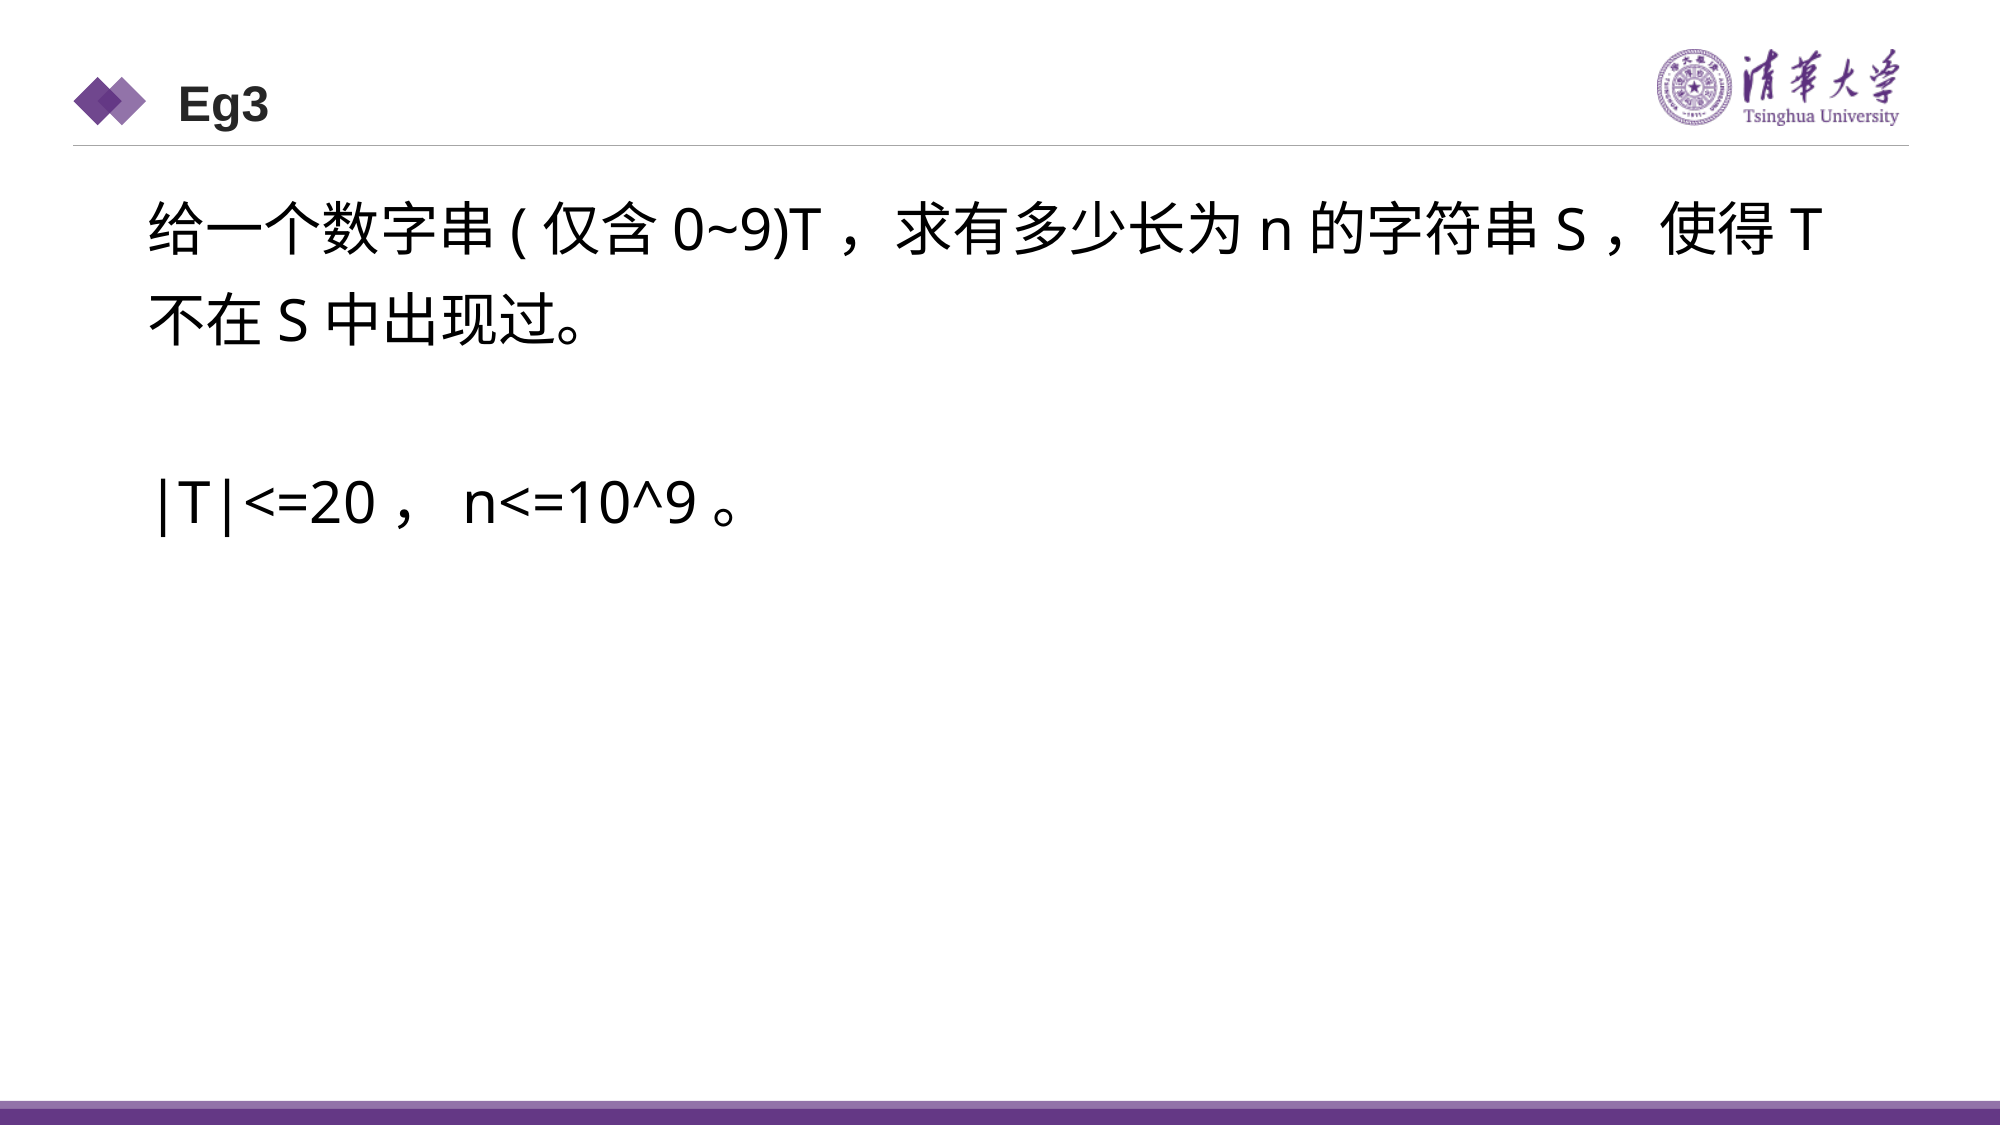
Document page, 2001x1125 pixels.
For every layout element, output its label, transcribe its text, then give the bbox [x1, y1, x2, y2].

text_box 给一个数字串(仅含0~9)T，求有多少长为n的字符串S，使得T不在S中出现过。 |T|<=20，n<=10^9。 [133, 164, 1897, 542]
text_box Eg3 [163, 64, 285, 140]
picture [1657, 49, 1903, 126]
